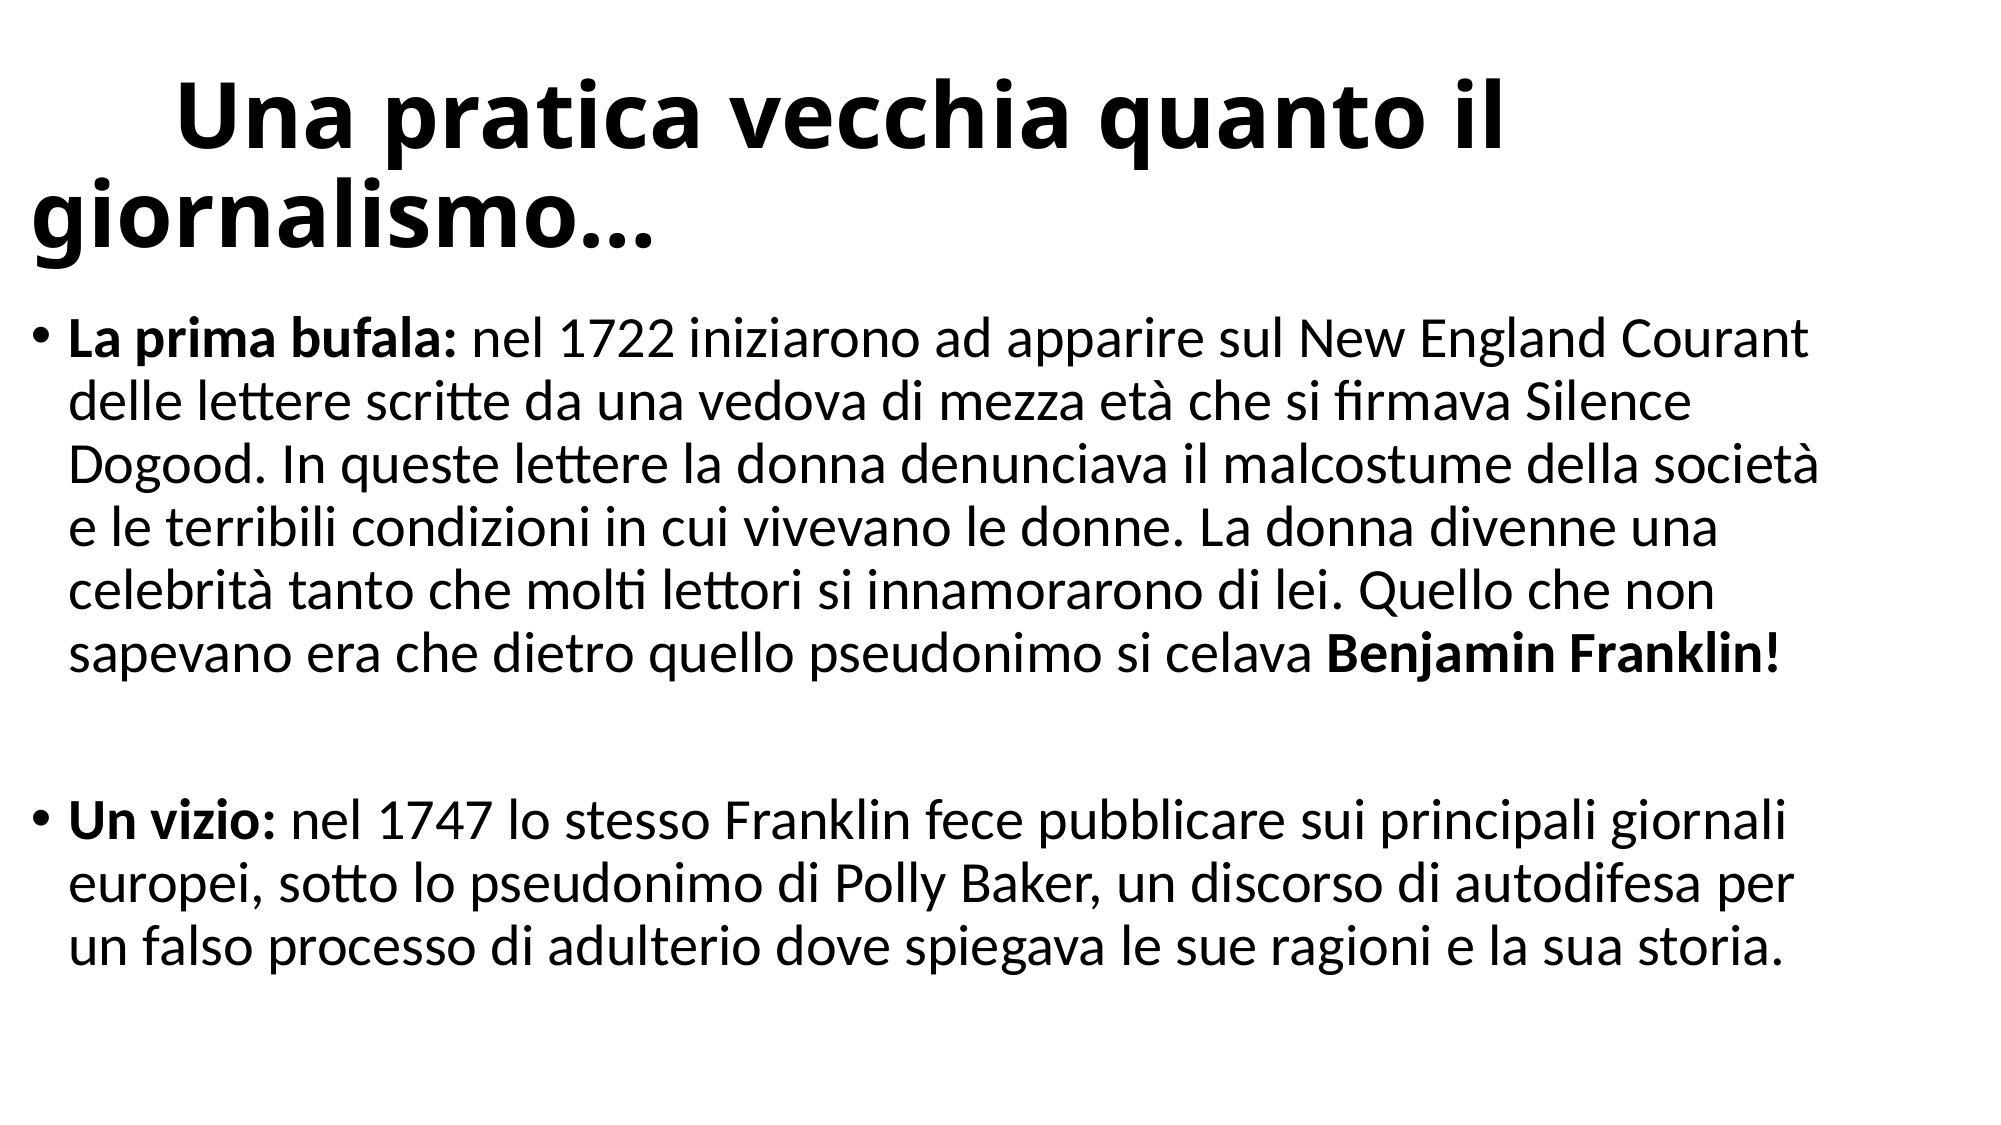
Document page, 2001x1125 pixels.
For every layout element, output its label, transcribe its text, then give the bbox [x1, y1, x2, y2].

title Una pratica vecchia quanto il giornalismo… [15, 59, 1972, 278]
list La prima bufala: nel 1722 iniziarono ad apparire sul New England Courant delle lettere scritte da una vedova di mezza età che si firmava Silence Dogood. In queste lettere la donna denunciava il malcostume della società e le terribili condizioni in cui vivevano le donne. La donna divenne una celebrità tanto che molti lettori si innamorarono di lei. Quello che non sapevano era che dietro quello pseudonimo si celava Benjamin Franklin! Un vizio: nel 1747 lo stesso Franklin fece pubblicare sui principali giornali europei, sotto lo pseudonimo di Polly Baker, un discorso di autodifesa per un falso processo di adulterio dove spiegava le sue ragioni e la sua storia. [15, 299, 1863, 1104]
